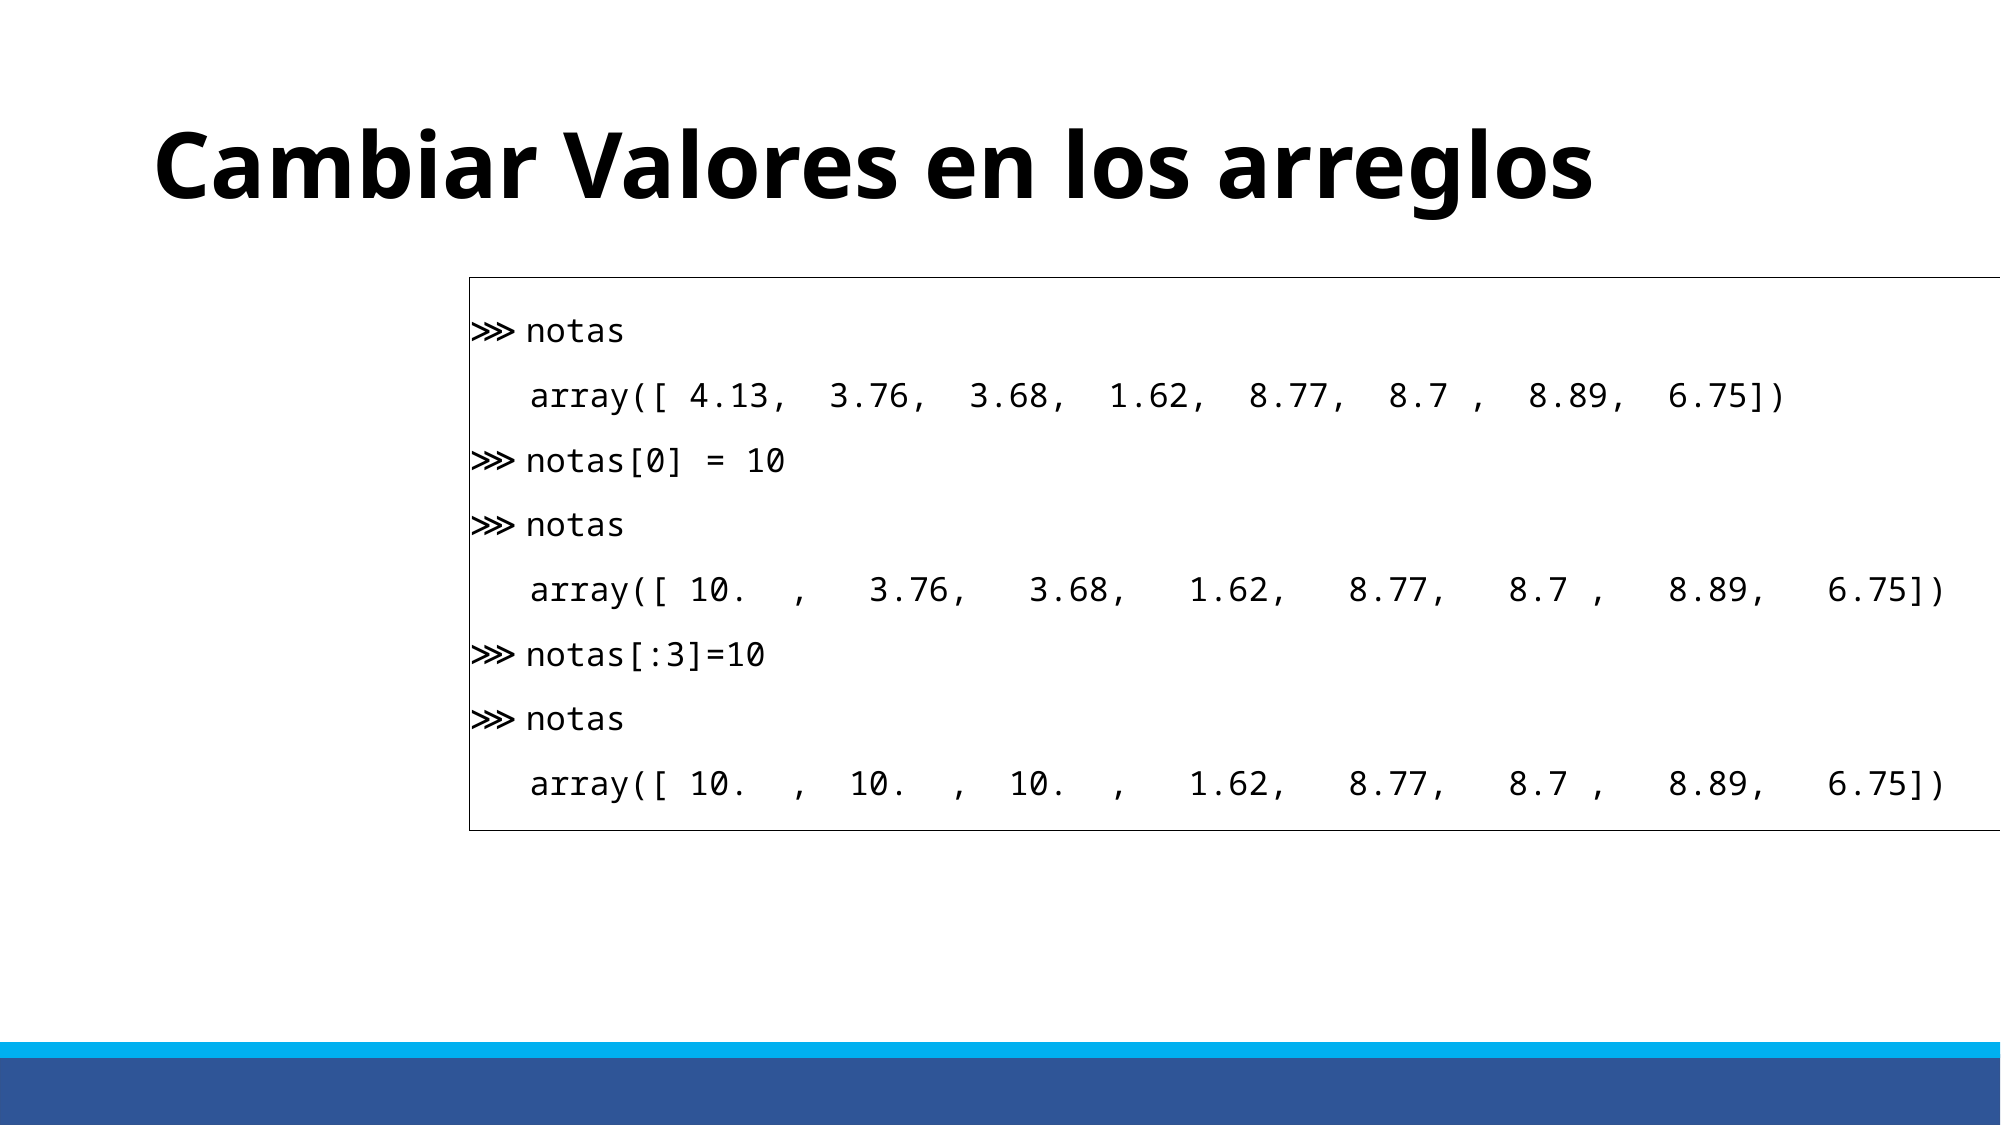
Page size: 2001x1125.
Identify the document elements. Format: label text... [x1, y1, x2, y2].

list notas array([ 4.13, 3.76, 3.68, 1.62, 8.77, 8.7 , 8.89, 6.75]) notas[0] = 10 notas array([ 10. , 3.76, 3.68, 1.62, 8.77, 8.7 , 8.89, 6.75]) notas[:3]=10 notas array([ 10. , 10. , 10. , 1.62, 8.77, 8.7 , 8.89, 6.75]) [469, 277, 2000, 831]
title Cambiar Valores en los arreglos [137, 59, 1863, 278]
